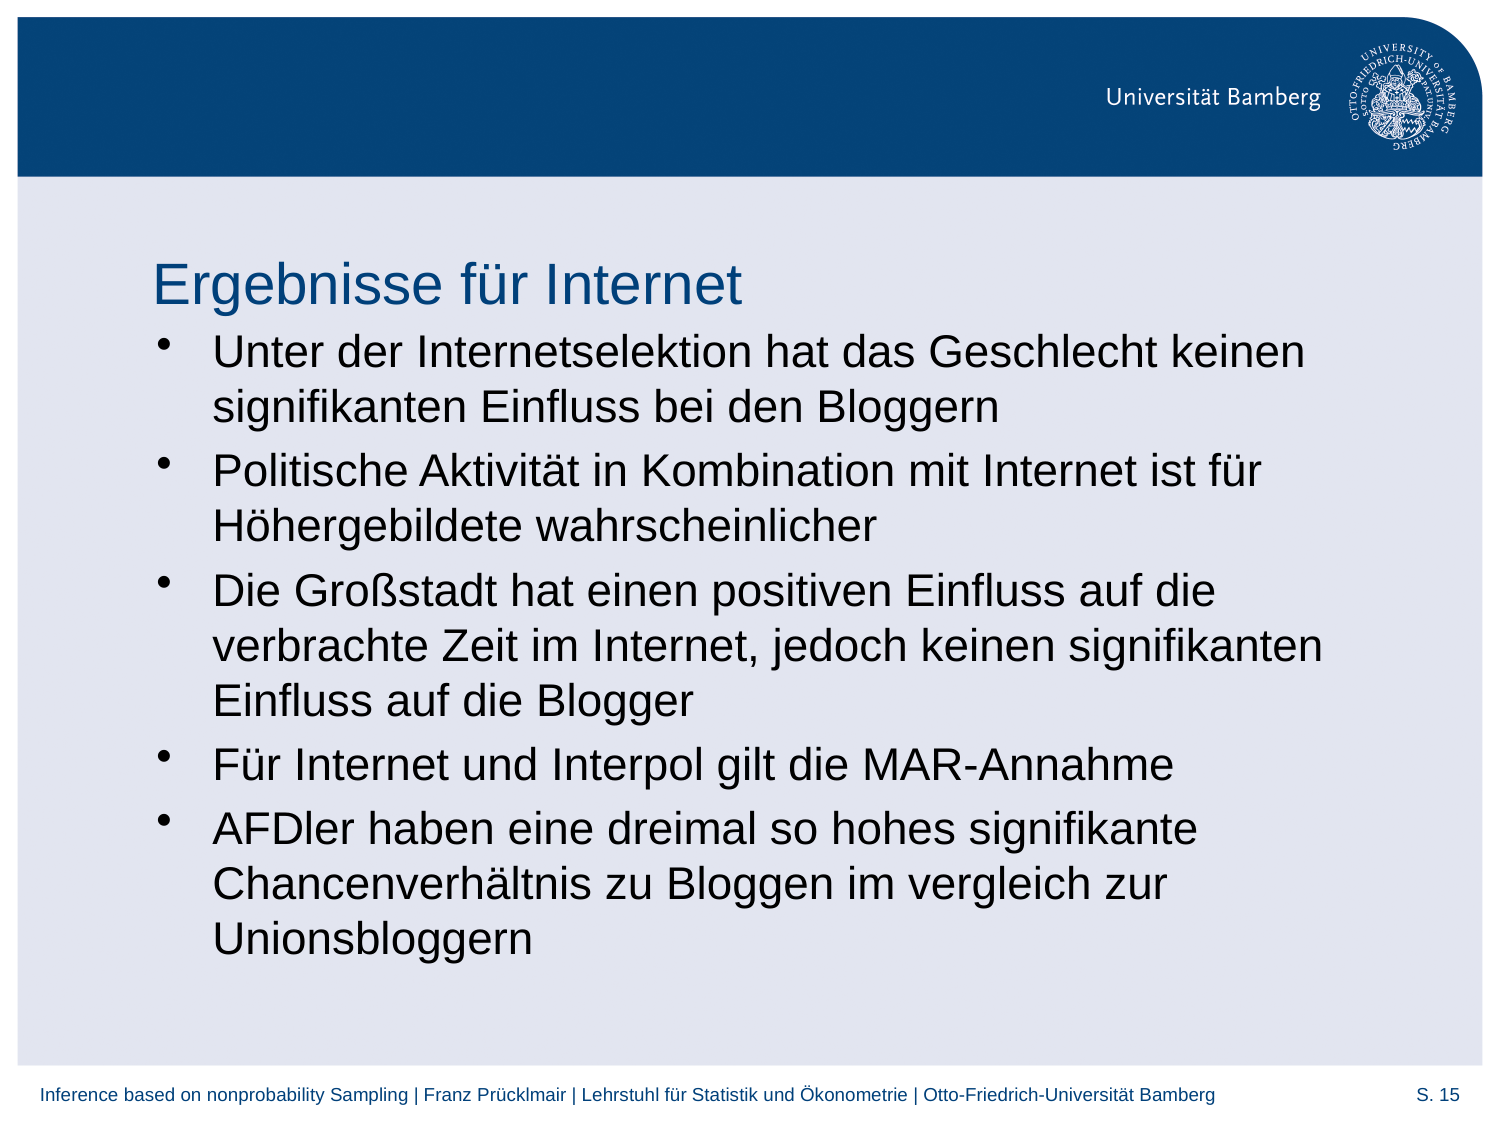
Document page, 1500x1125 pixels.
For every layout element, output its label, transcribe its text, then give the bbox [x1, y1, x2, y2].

picture [0, 0, 1500, 1125]
title Ergebnisse für Internet [137, 187, 1363, 375]
